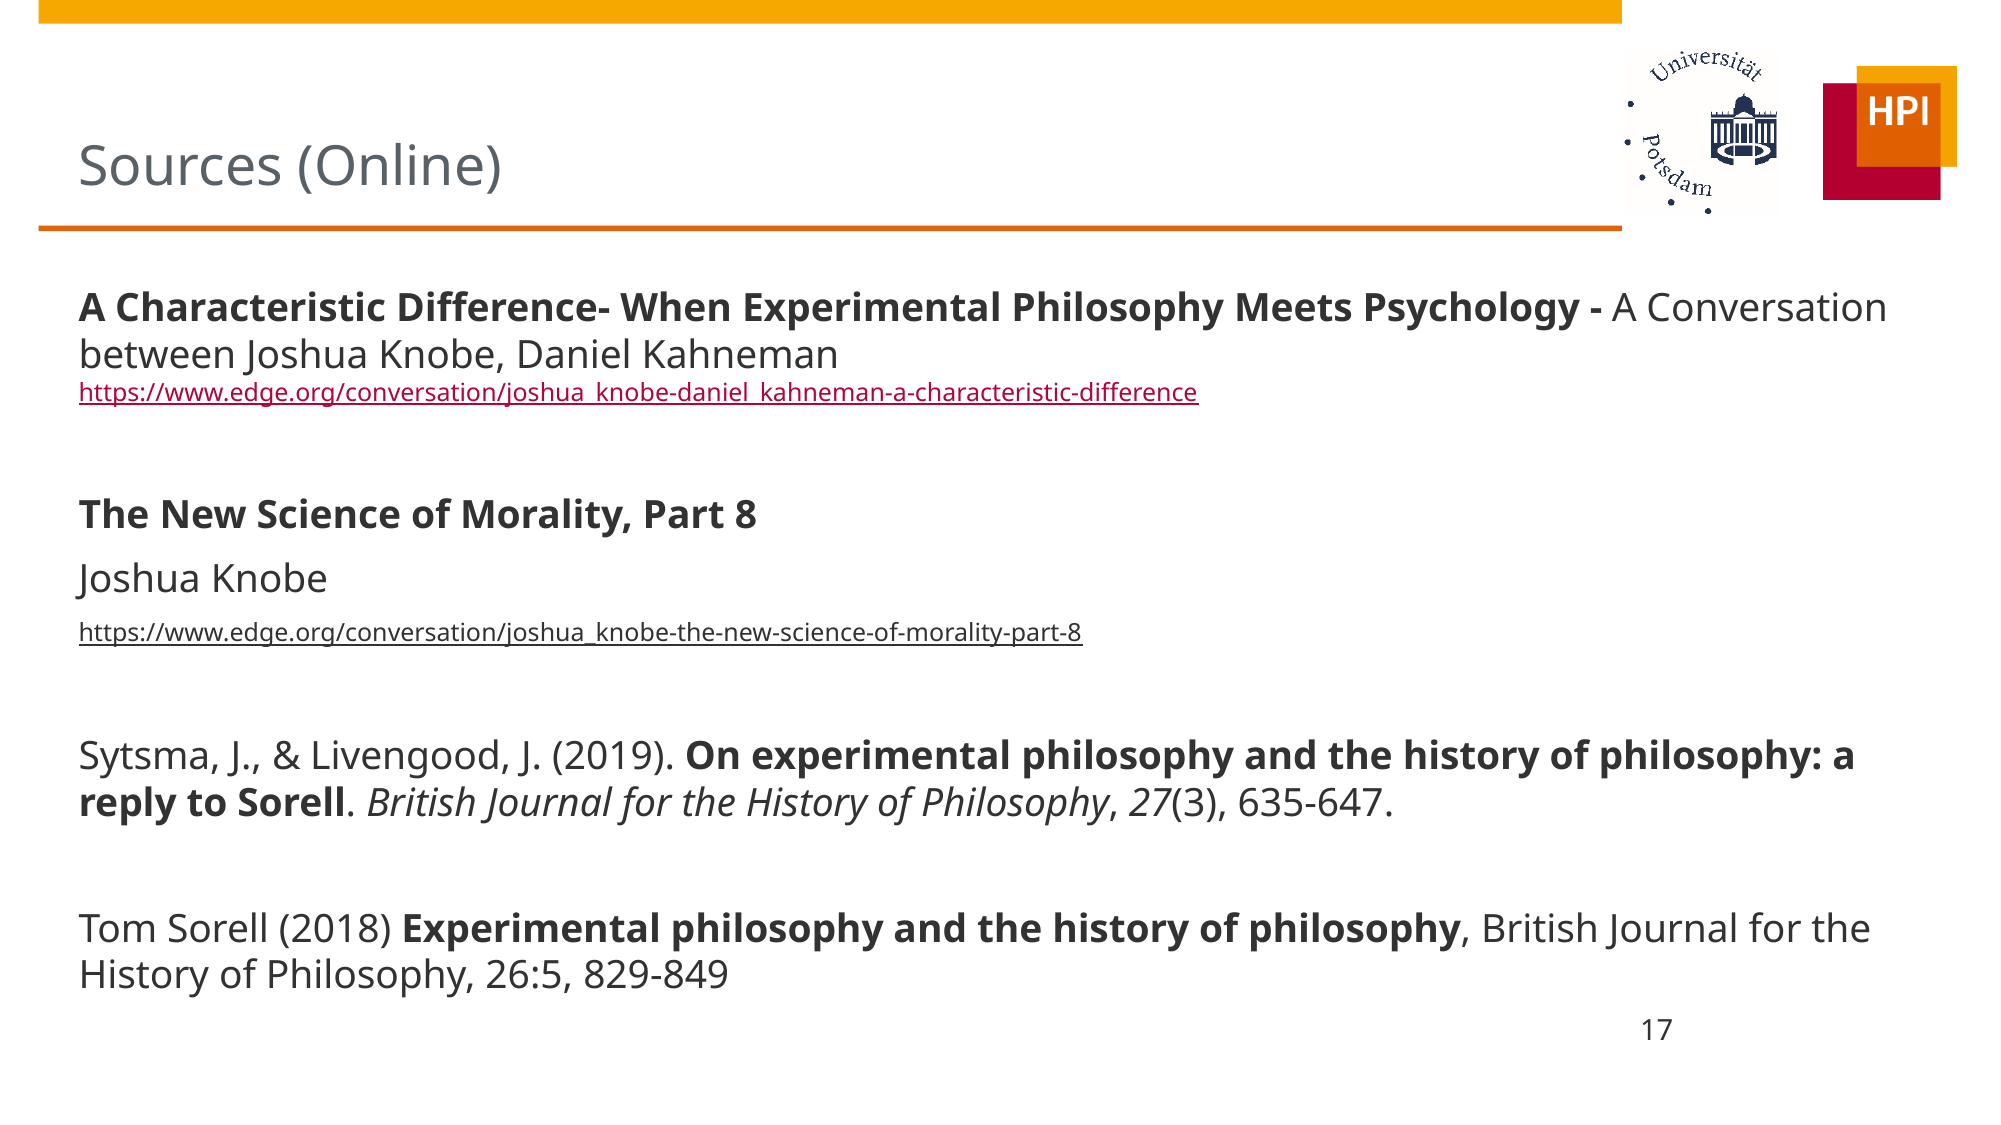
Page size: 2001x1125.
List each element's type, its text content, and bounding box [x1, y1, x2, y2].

picture [1823, 66, 1957, 200]
list A Characteristic Difference- When Experimental Philosophy Meets Psychology - A Conversation between Joshua Knobe, Daniel Kahneman https://www.edge.org/conversation/joshua_knobe-daniel_kahneman-a-characteristic-difference The New Science of Morality, Part 8 Joshua Knobe https://www.edge.org/conversation/joshua_knobe-the-new-science-of-morality-part-8 Sytsma, J., & Livengood, J. (2019). On experimental philosophy and the history of philosophy: a reply to Sorell. British Journal for the History of Philosophy, 27(3), 635-647. Tom Sorell (2018) Experimental philosophy and the history of philosophy, British Journal for the History of Philosophy, 26:5, 829-849 [78, 271, 1939, 1051]
picture [1622, 49, 1779, 216]
slide_number 17 [1622, 1011, 1961, 1051]
title Sources (Online) [78, 23, 1583, 227]
